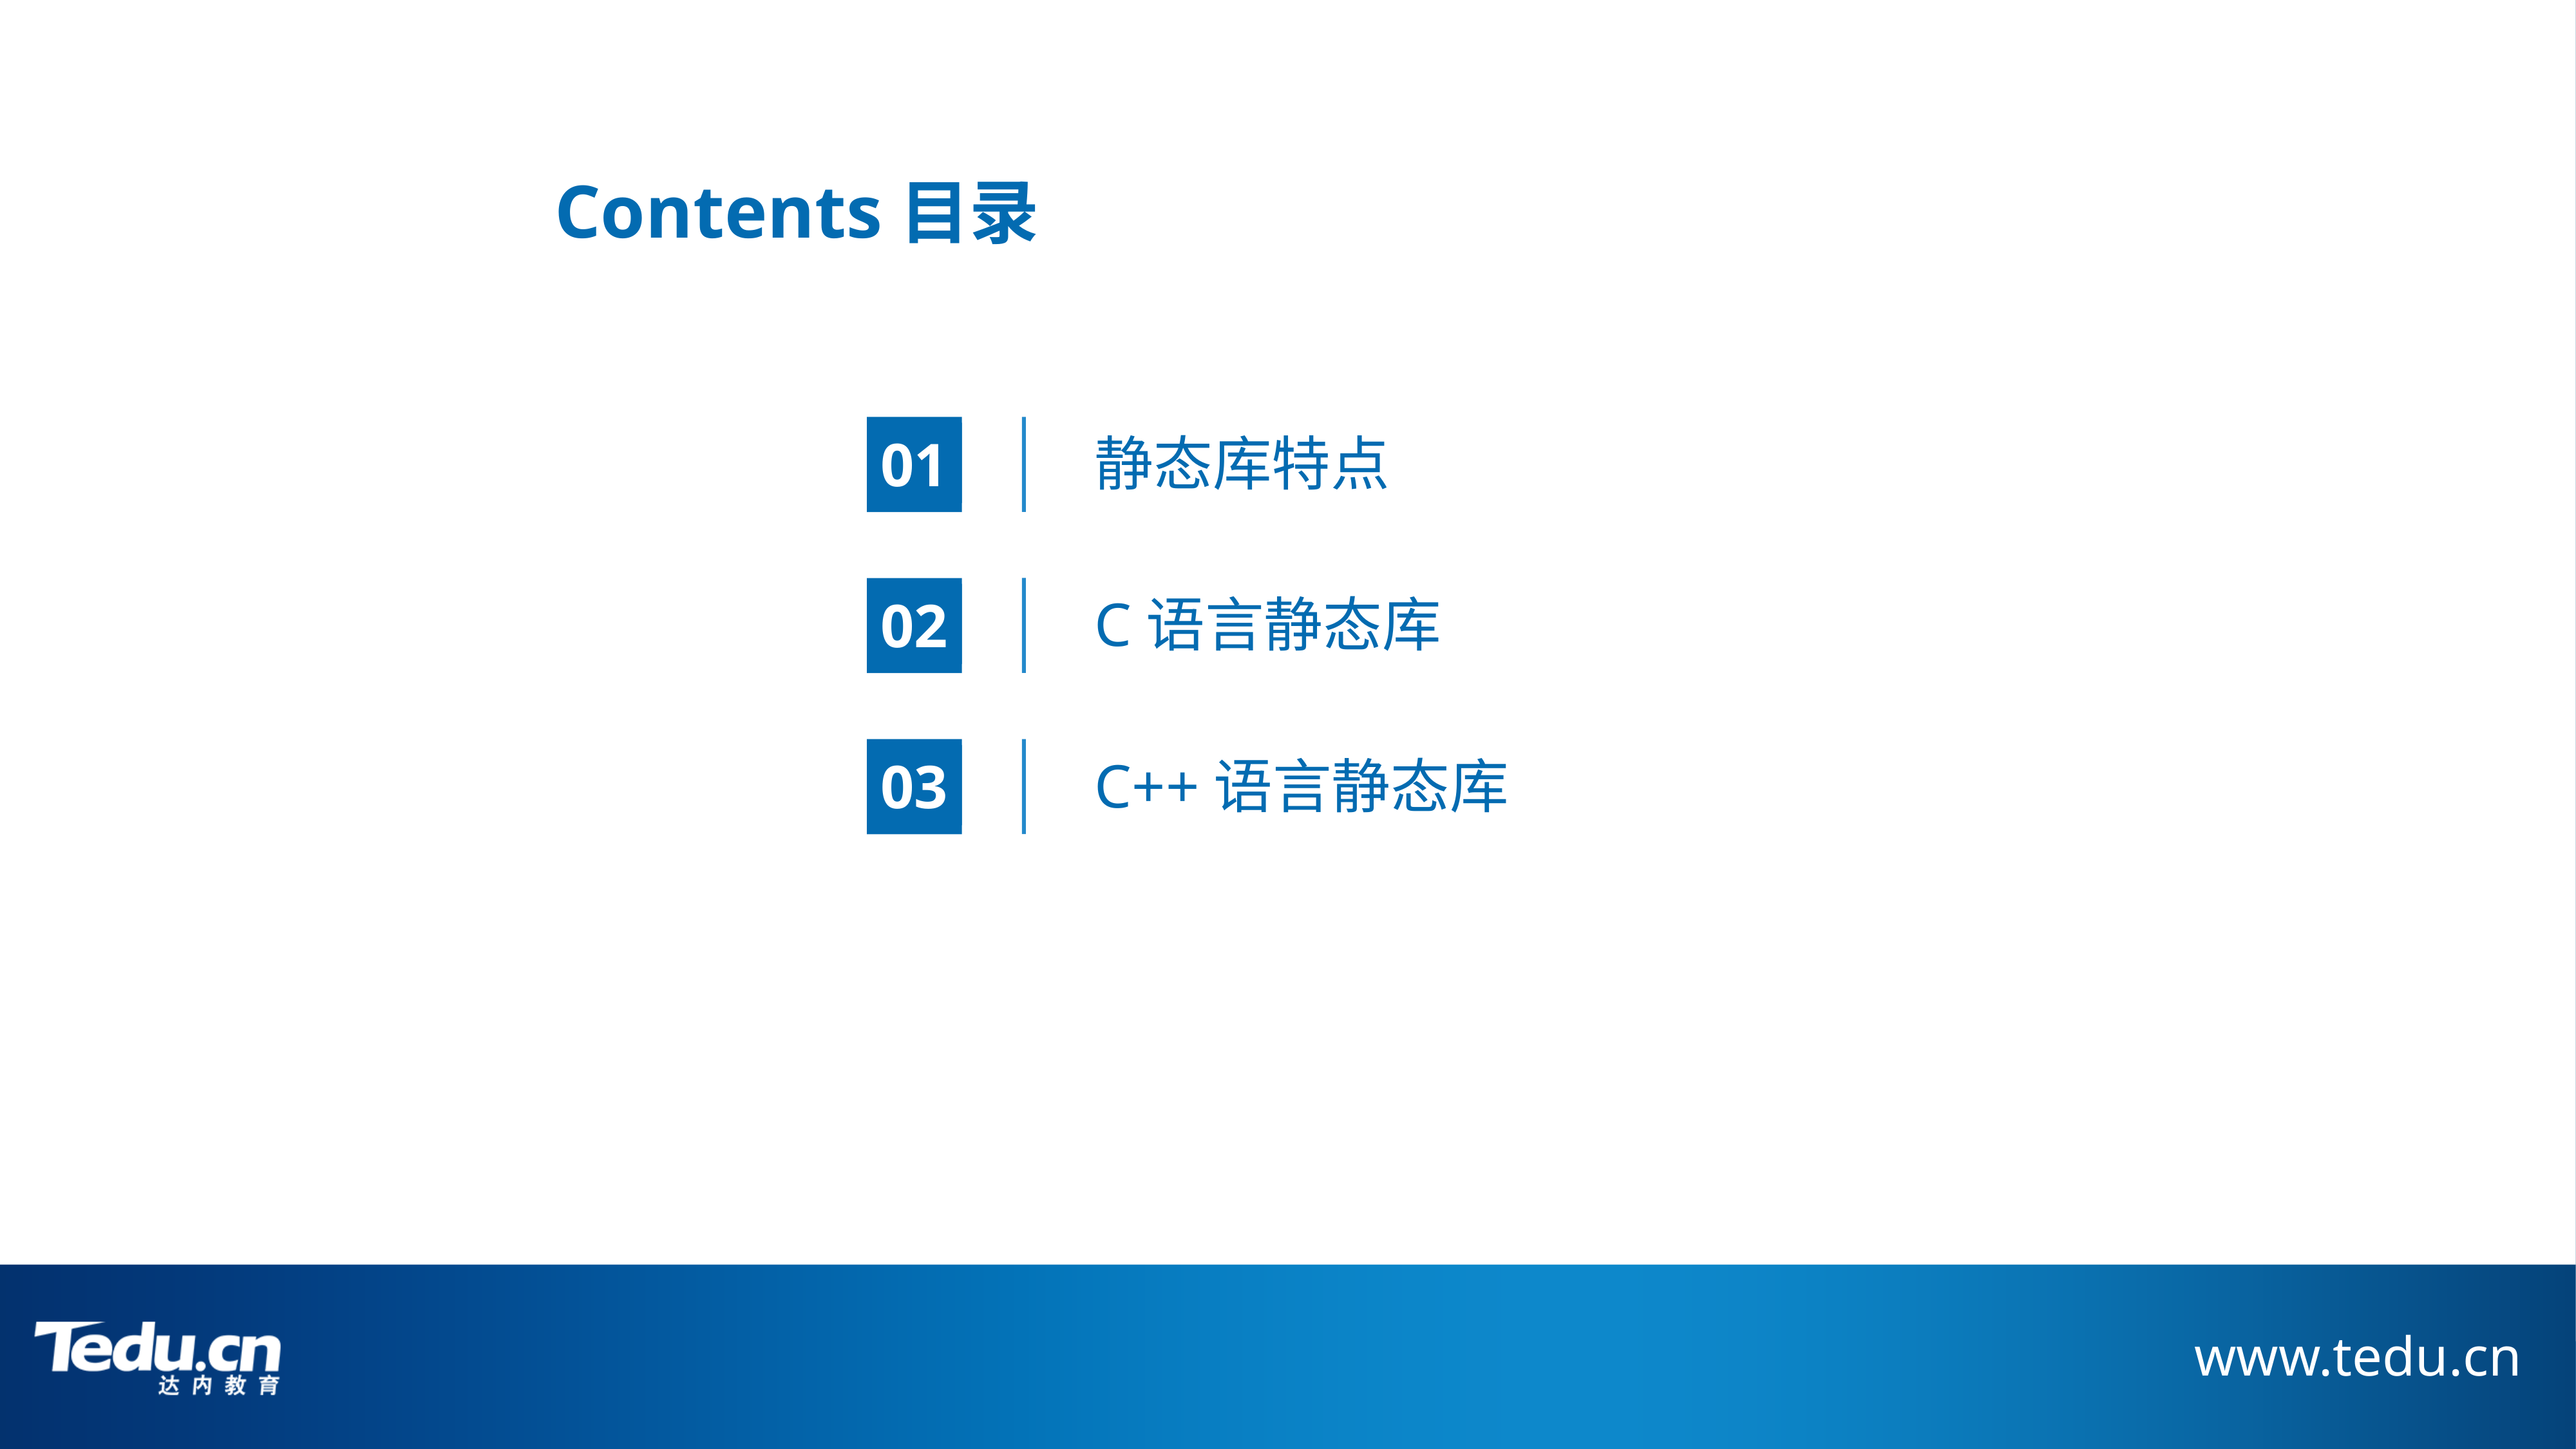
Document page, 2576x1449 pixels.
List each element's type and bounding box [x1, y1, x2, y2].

text_box [866, 417, 2098, 512]
text_box [866, 578, 2098, 674]
picture [1644, 1265, 2576, 1449]
picture [0, 1265, 1638, 1449]
text_box [866, 739, 2098, 835]
